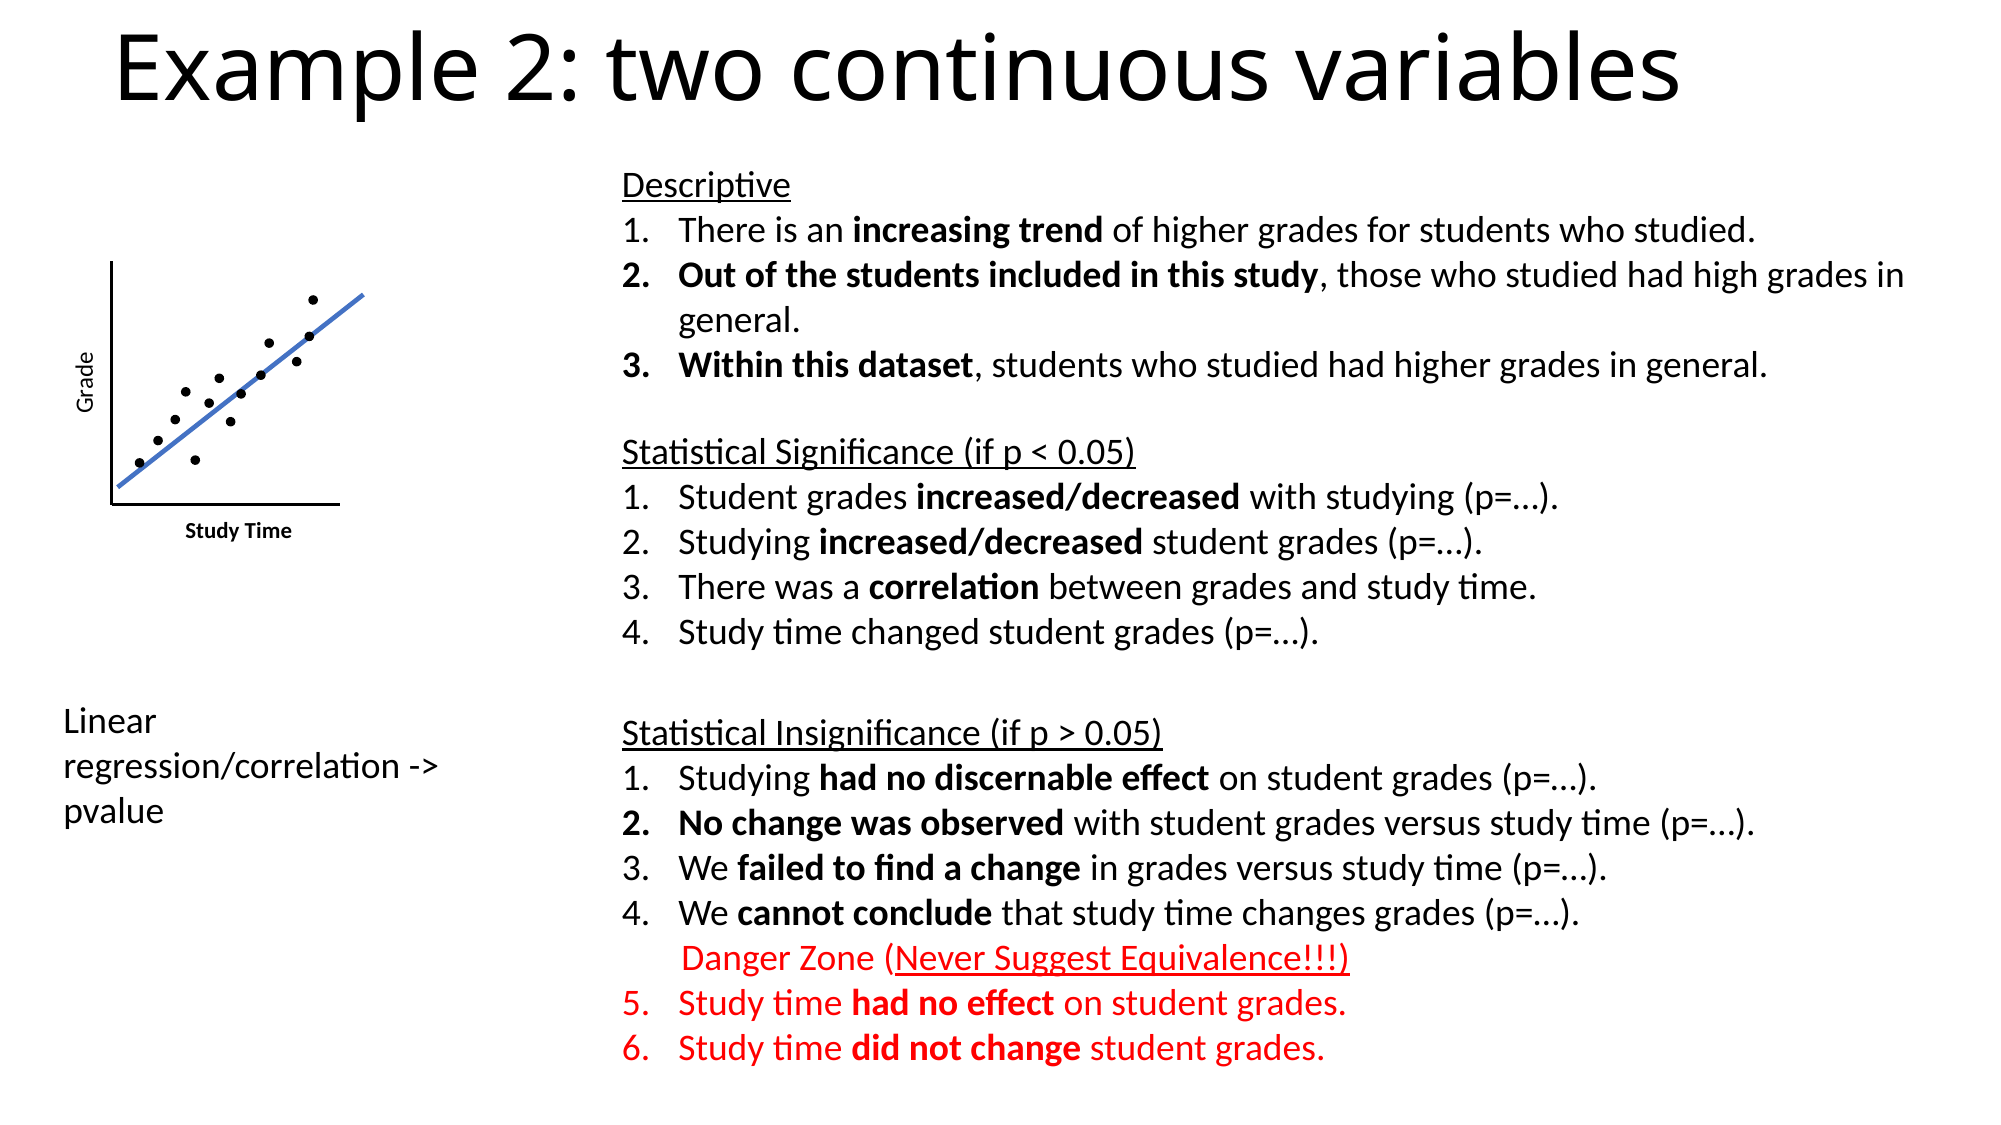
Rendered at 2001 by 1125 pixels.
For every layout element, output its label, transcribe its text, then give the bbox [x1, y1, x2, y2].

text_box Descriptive There is an increasing trend of higher grades for students who studied. Out of the students included in this study, those who studied had high grades in general. Within this dataset, students who studied had higher grades in general. [607, 152, 1933, 393]
text_box Statistical Significance (if p < 0.05) Student grades increased/decreased with studying (p=…). Studying increased/decreased student grades (p=…). There was a correlation between grades and study time. Study time changed student grades (p=…). [607, 419, 1907, 660]
title Example 2: two continuous variables [97, 0, 1823, 180]
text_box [60, 260, 353, 552]
text_box Statistical Insignificance (if p > 0.05) Studying had no discernable effect on student grades (p=…). No change was observed with student grades versus study time (p=…). We failed to find a change in grades versus study time (p=…). We cannot conclude that study time changes grades (p=…). Danger Zone (Never Suggest Equivalence!!!) Study time had no effect on student grades. Study time did not change student grades. [607, 700, 1933, 1121]
text_box Linear regression/correlation -> pvalue [48, 688, 482, 839]
